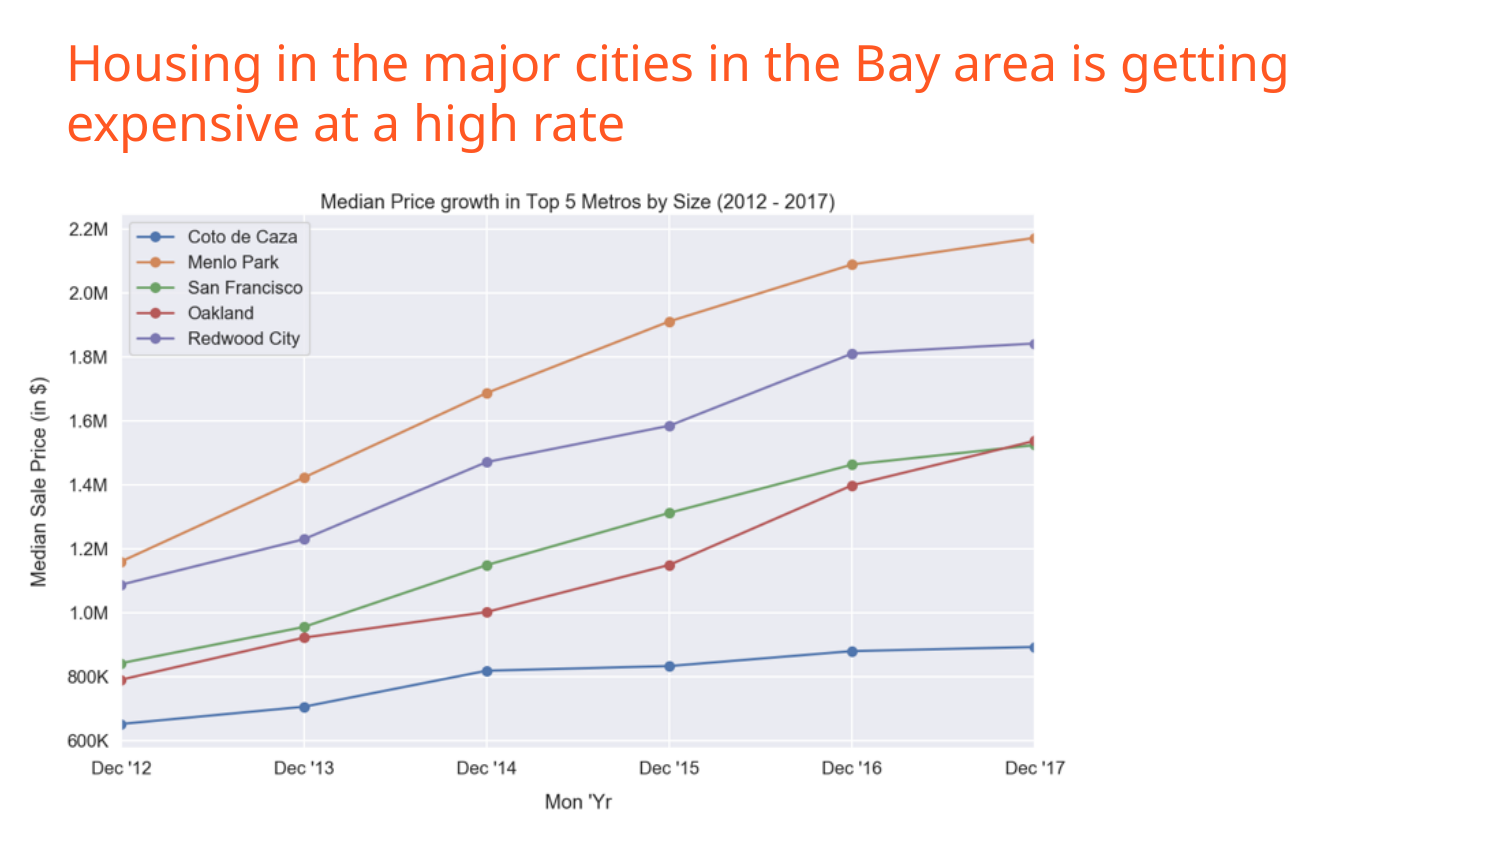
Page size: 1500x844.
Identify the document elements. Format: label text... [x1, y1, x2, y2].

picture [24, 188, 1071, 819]
title Housing in the major cities in the Bay area is getting expensive at a high rate [51, 16, 1449, 111]
